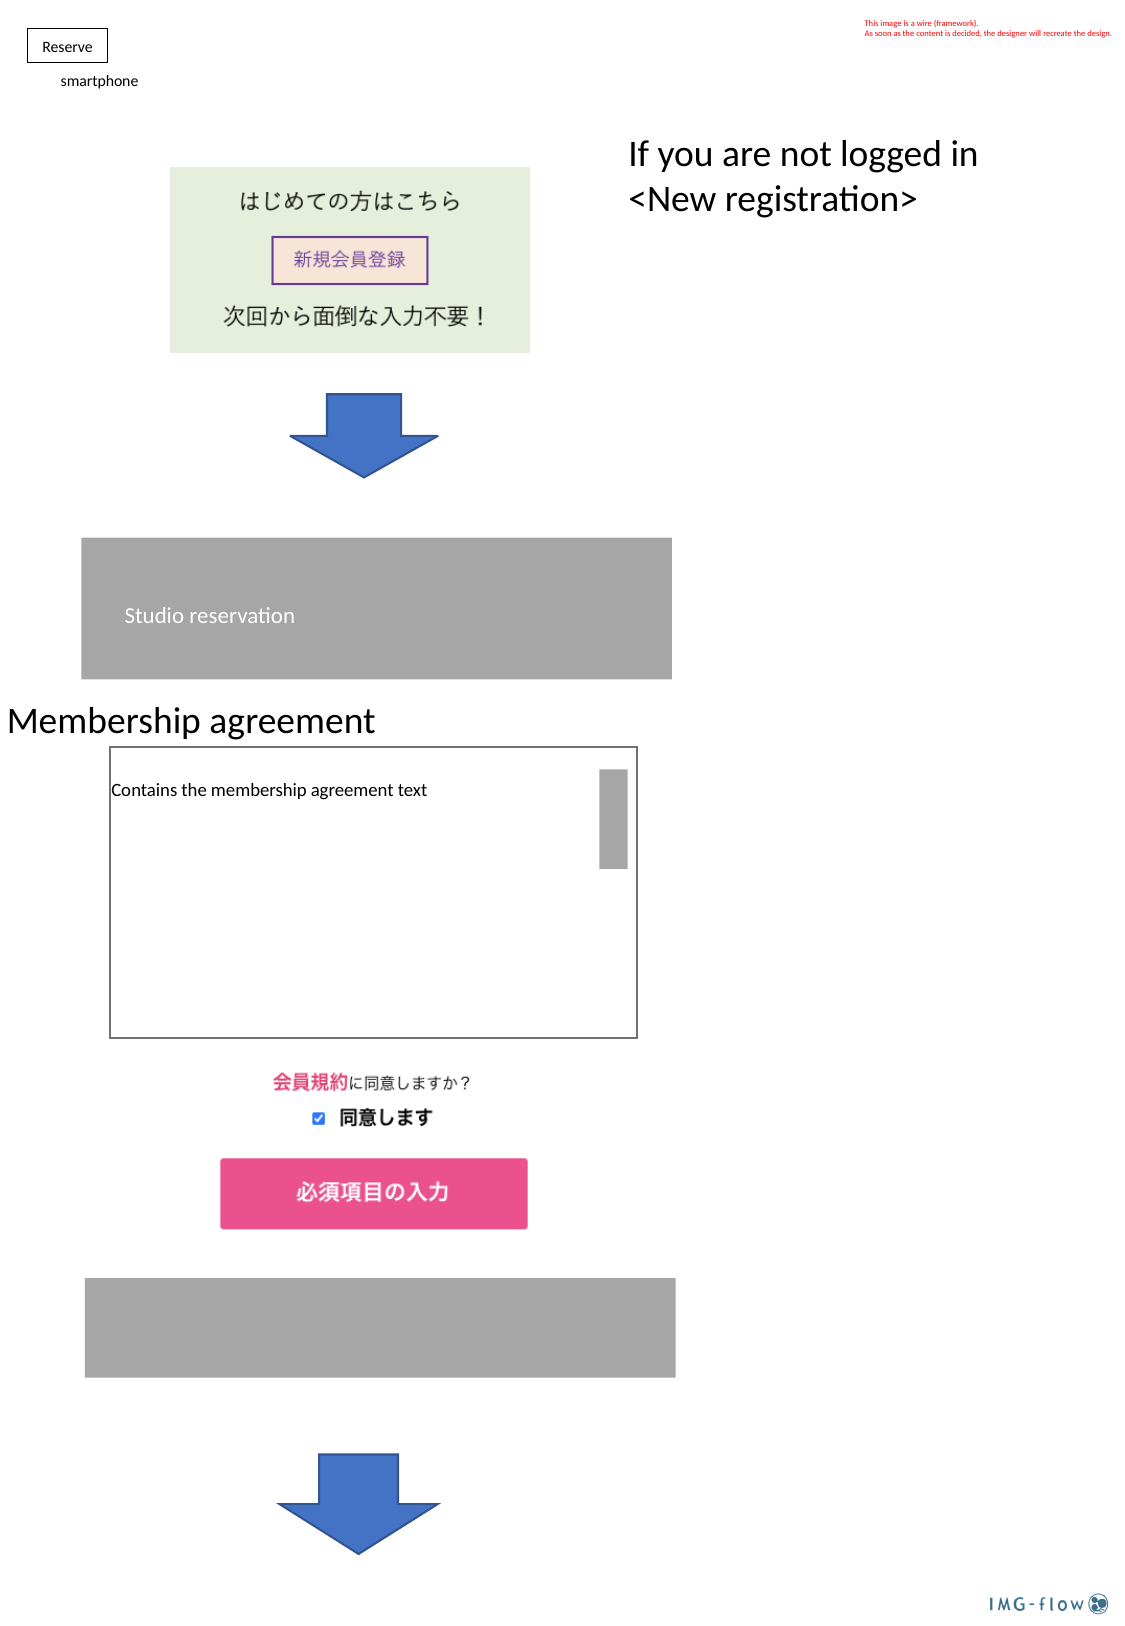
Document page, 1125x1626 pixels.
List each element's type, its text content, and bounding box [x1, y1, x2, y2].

text_box Contains the membership agreement text [96, 770, 443, 808]
picture [189, 1058, 557, 1244]
text_box [289, 393, 439, 479]
text_box [84, 1277, 677, 1379]
text_box [80, 537, 673, 680]
text_box Reserve [27, 28, 108, 63]
text_box Studio reservation [109, 599, 365, 631]
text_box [986, 1592, 1109, 1615]
text_box Membership agreement [0, 688, 391, 749]
text_box [109, 746, 638, 1039]
text_box smartphone [45, 63, 154, 98]
text_box [276, 1453, 442, 1556]
picture [170, 167, 530, 353]
text_box This image is a wire (framework). As soon as the content is decided, the designer will recreate the design. [849, 10, 1125, 46]
text_box If you are not logged in <New registration> [613, 121, 1071, 226]
text_box [598, 768, 629, 870]
